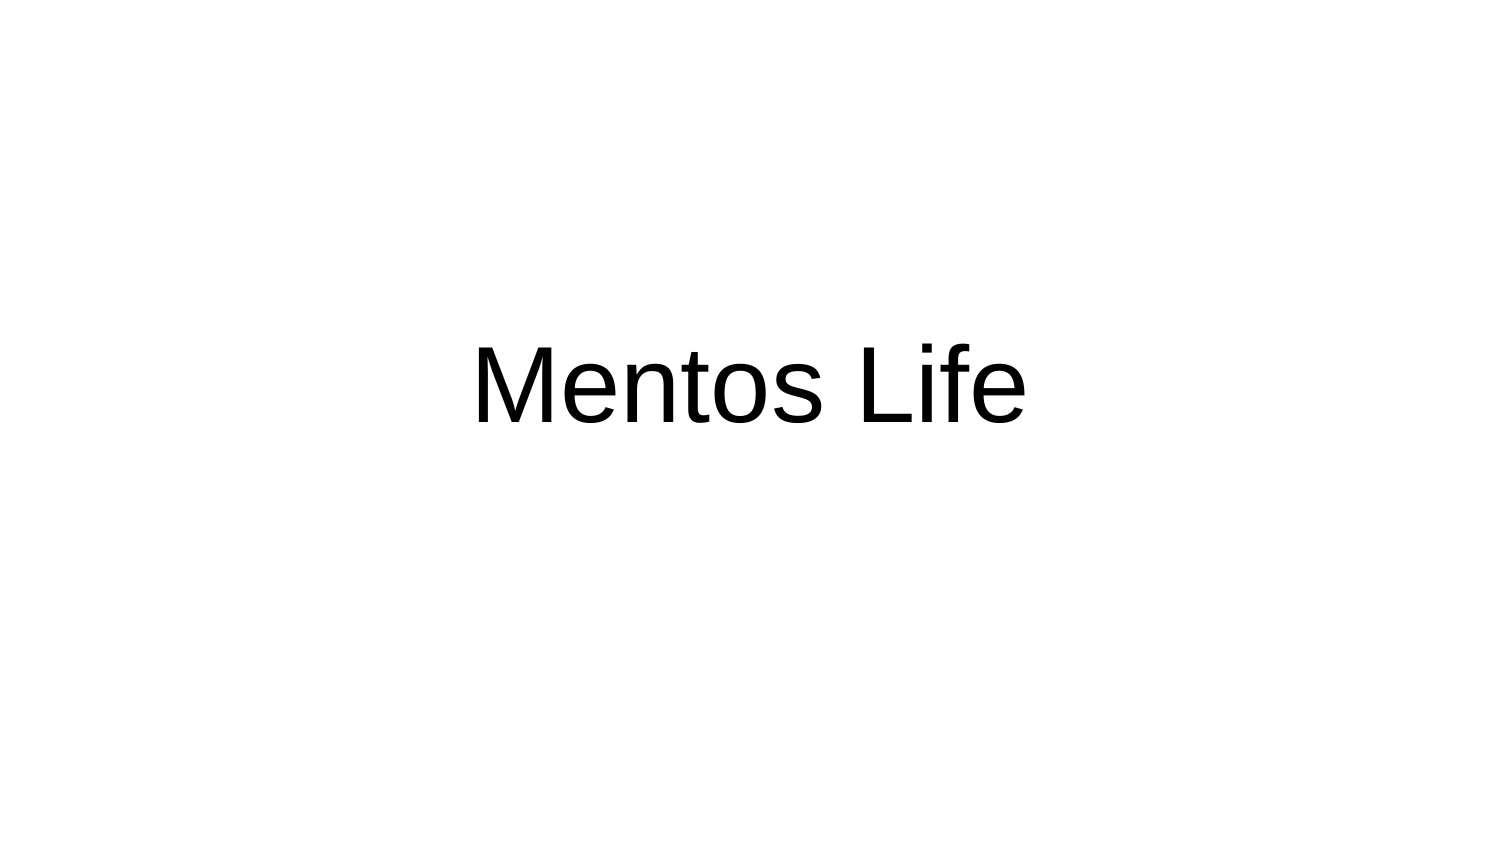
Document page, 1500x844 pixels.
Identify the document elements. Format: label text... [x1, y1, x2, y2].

title Mentos Life [51, 122, 1449, 459]
